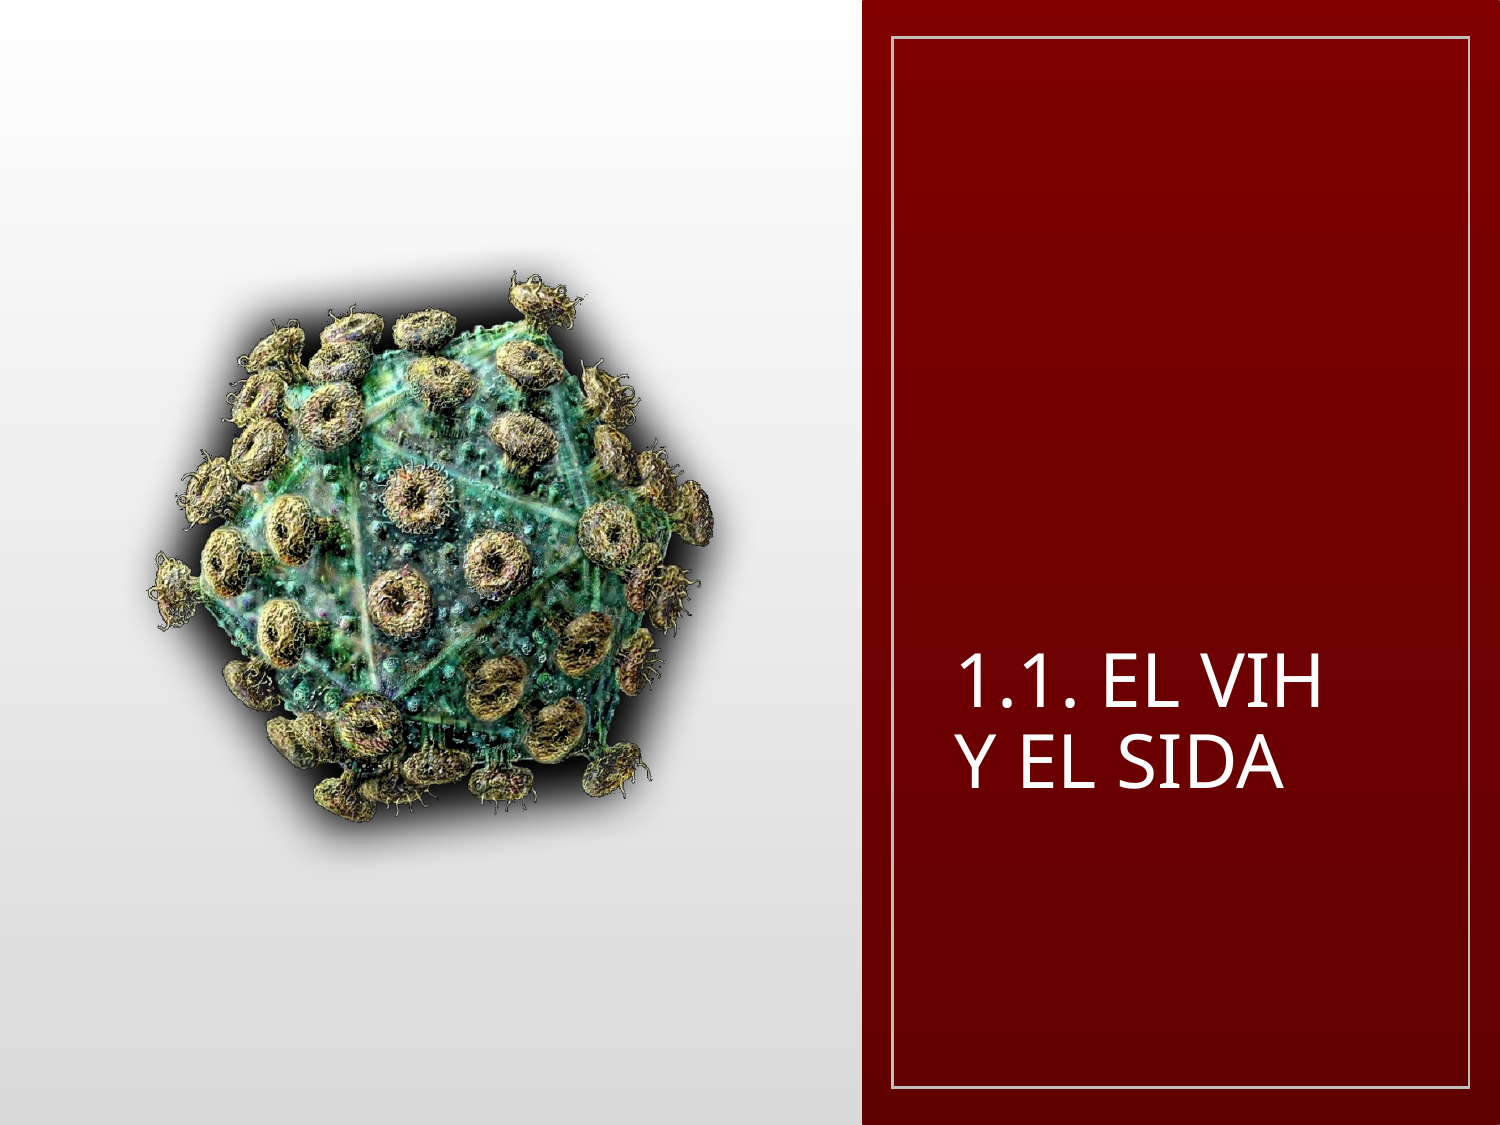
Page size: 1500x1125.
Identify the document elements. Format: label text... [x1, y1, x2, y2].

title 1.1. EL VIH Y EL SIDA [939, 525, 1424, 813]
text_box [88, 208, 786, 894]
